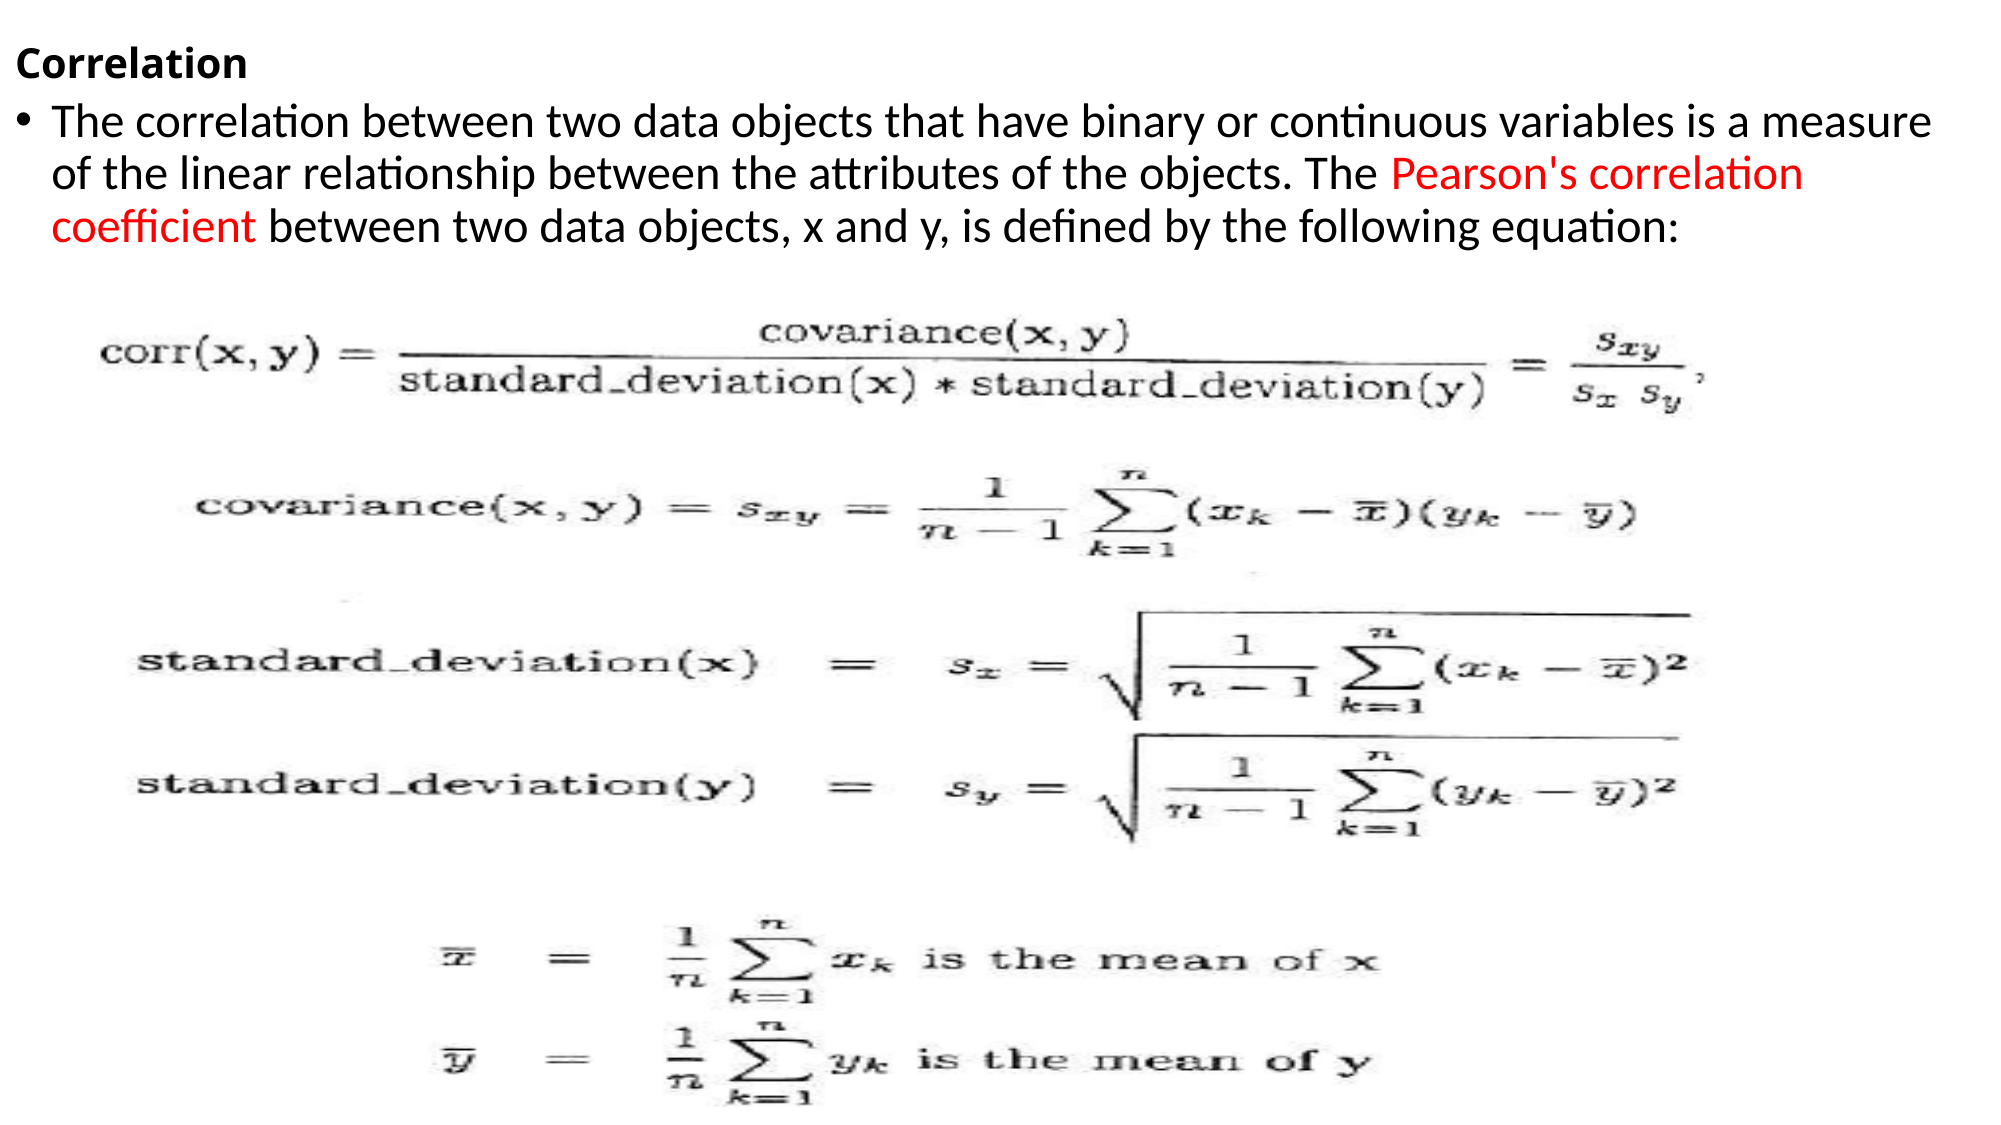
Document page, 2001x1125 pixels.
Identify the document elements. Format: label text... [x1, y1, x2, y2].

list The correlation between two data objects that have binary or continuous variables is a measure of the linear relationship between the attributes of the objects. The Pearson's correlation coefficient between two data objects, x and y, is defined by the following equation: [0, 88, 2000, 262]
picture [96, 261, 1708, 426]
title Correlation [0, 34, 1971, 88]
picture [37, 458, 1825, 1125]
